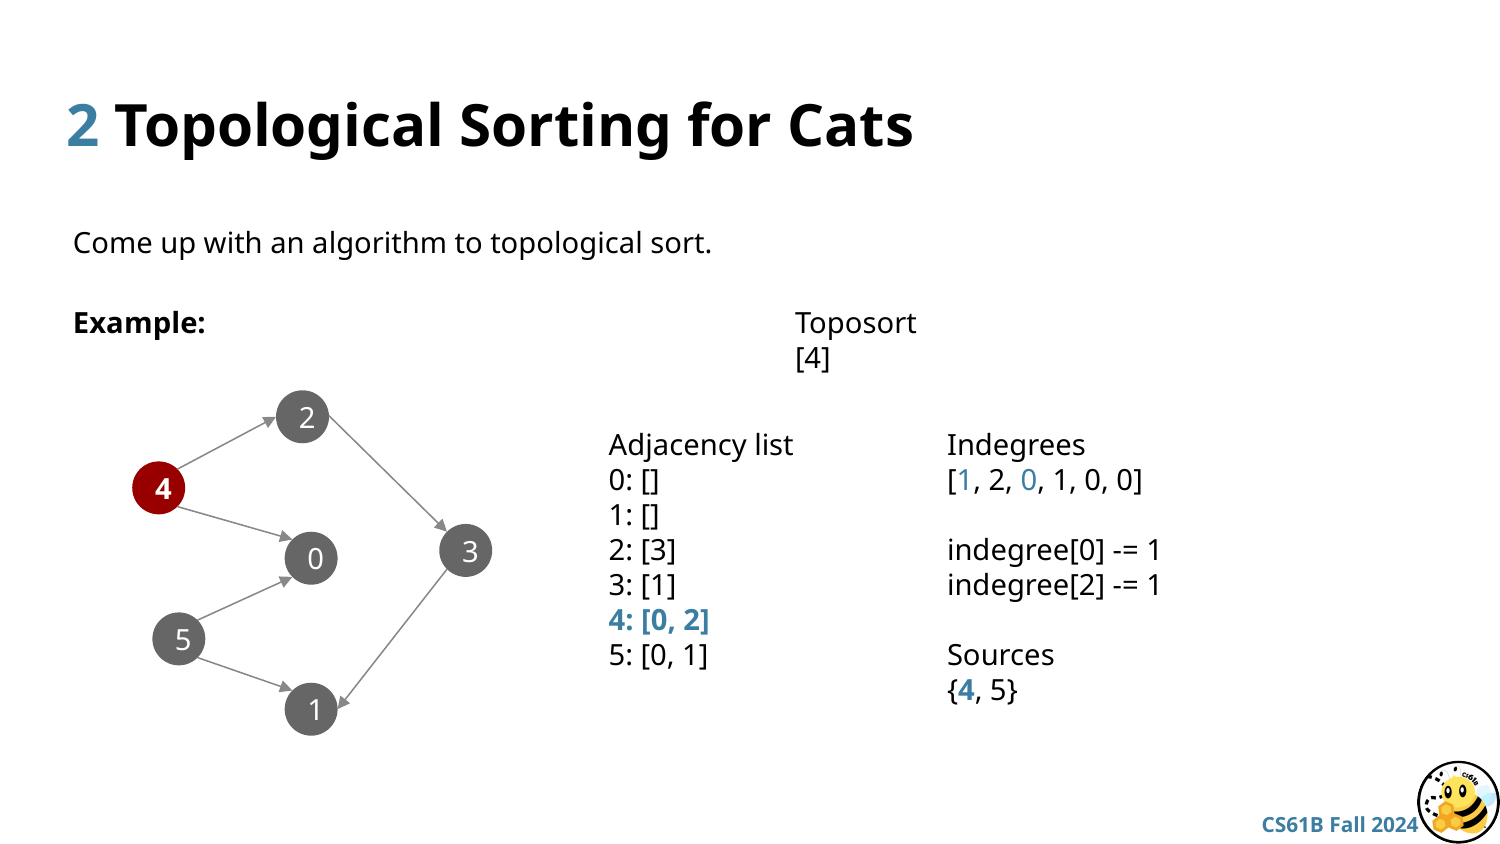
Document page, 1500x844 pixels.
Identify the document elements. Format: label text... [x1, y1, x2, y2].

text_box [177, 506, 293, 540]
text_box 3 [439, 523, 493, 577]
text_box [197, 576, 293, 621]
text_box 5 [152, 612, 206, 666]
text_box Come up with an algorithm to topological sort. Example: [57, 203, 1403, 355]
text_box 2 [276, 390, 329, 444]
text_box Toposort [4] [780, 355, 1017, 390]
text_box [177, 416, 277, 470]
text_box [337, 568, 448, 710]
text_box 1 [284, 682, 337, 736]
text_box Adjacency list 0: [] 1: [] 2: [3] 3: [1] 4: [0, 2] 5: [0, 1] [593, 411, 831, 687]
title 2 Topological Sorting for Cats [51, 72, 1449, 167]
text_box 0 [284, 531, 338, 585]
picture [1417, 760, 1500, 844]
text_box Indegrees [1, 2, 0, 1, 0, 0] indegree[0] -= 1 indegree[2] -= 1 Sources {4, 5} [932, 411, 1269, 722]
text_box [197, 657, 293, 691]
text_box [328, 415, 448, 532]
text_box 4 [132, 461, 186, 515]
